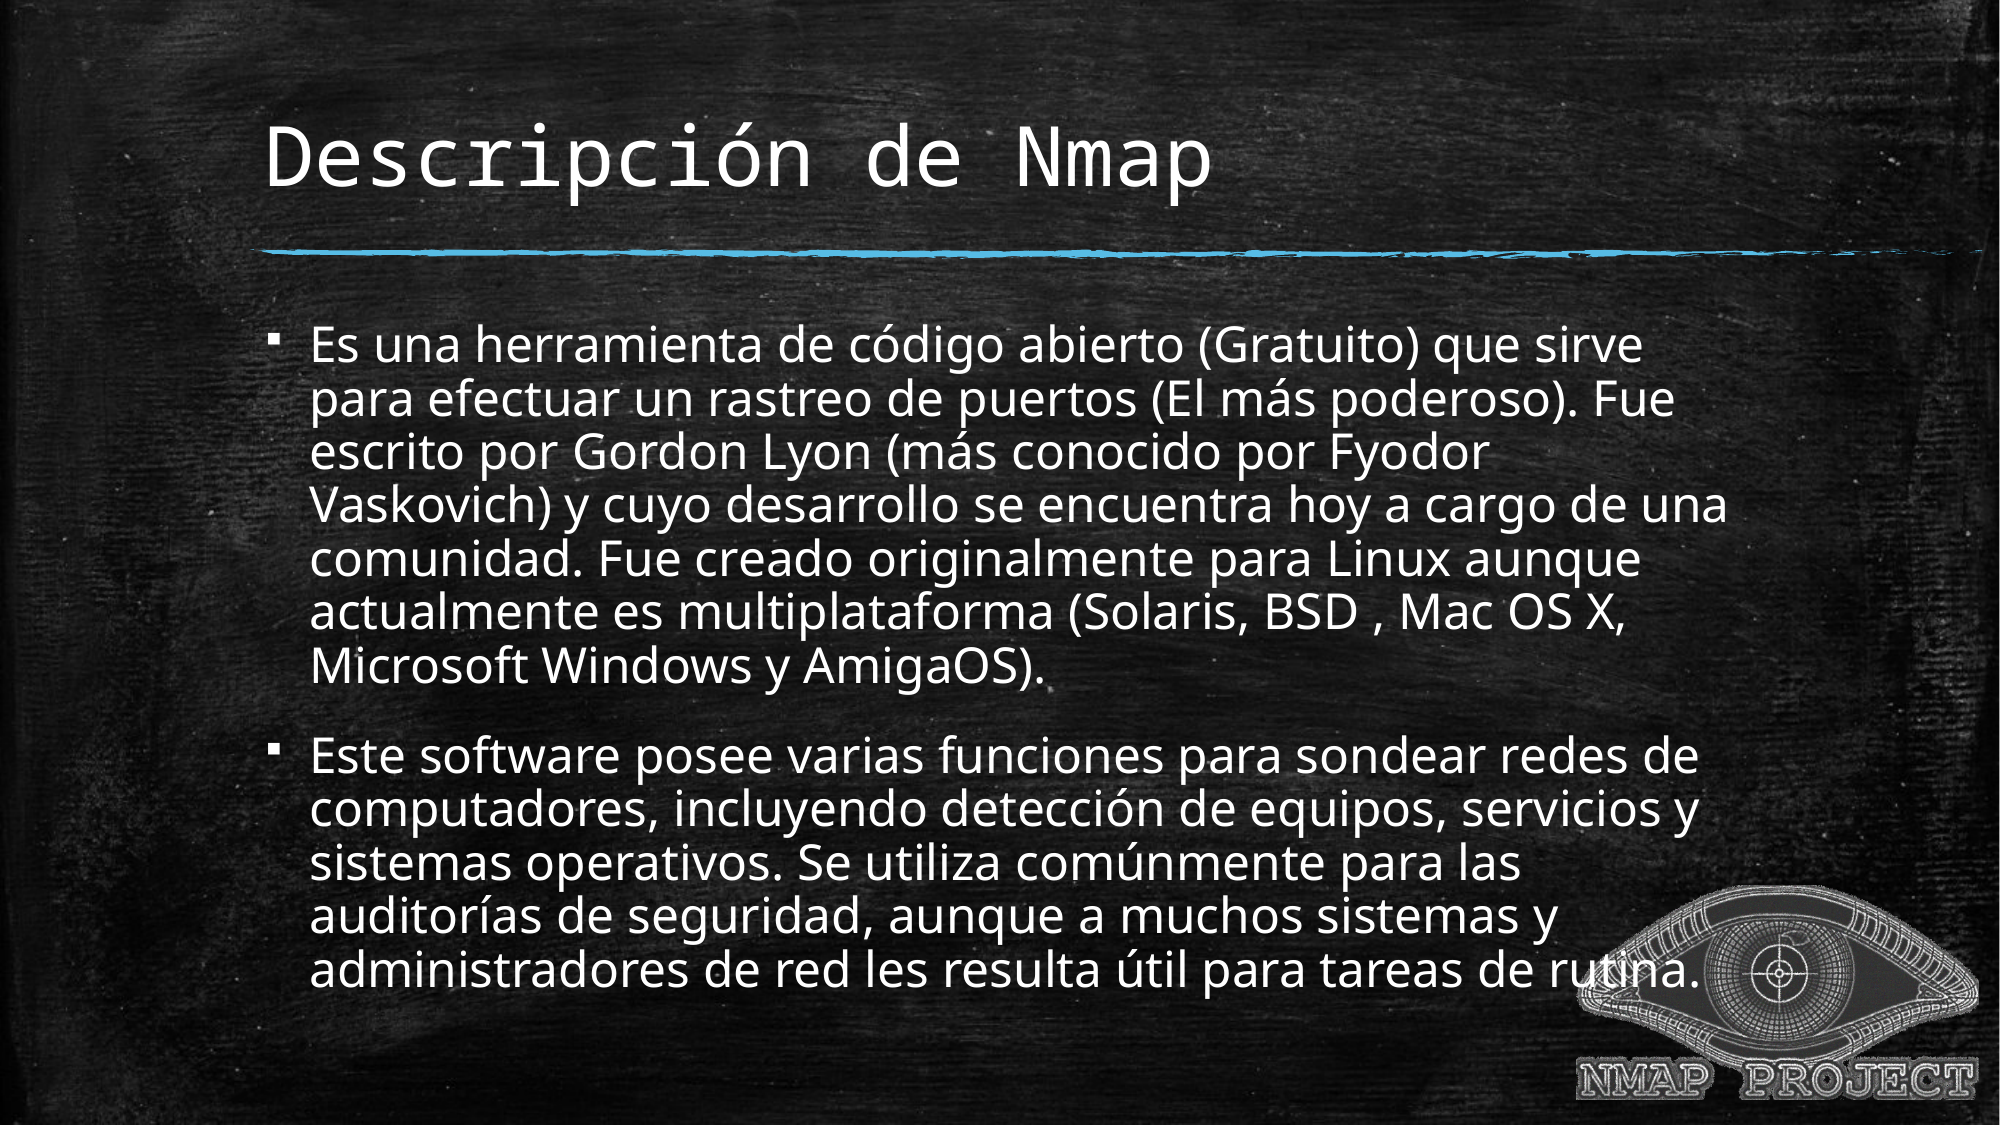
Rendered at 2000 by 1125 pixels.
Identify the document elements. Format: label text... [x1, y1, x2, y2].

picture [1576, 885, 1979, 1100]
title Descripción de Nmap [249, 45, 1750, 213]
list Es una herramienta de código abierto (Gratuito) que sirve para efectuar un rastreo de puertos (El más poderoso). Fue escrito por Gordon Lyon (más conocido por Fyodor Vaskovich) y cuyo desarrollo se encuentra hoy a cargo de una comunidad. Fue creado originalmente para Linux aunque actualmente es multiplataforma (Solaris, BSD , Mac OS X, Microsoft Windows y AmigaOS). Este software posee varias funciones para sondear redes de computadores, incluyendo detección de equipos, servicios y sistemas operativos. Se utiliza comúnmente para las auditorías de seguridad, aunque a muchos sistemas y administradores de red les resulta útil para tareas de rutina. [249, 312, 1750, 1013]
